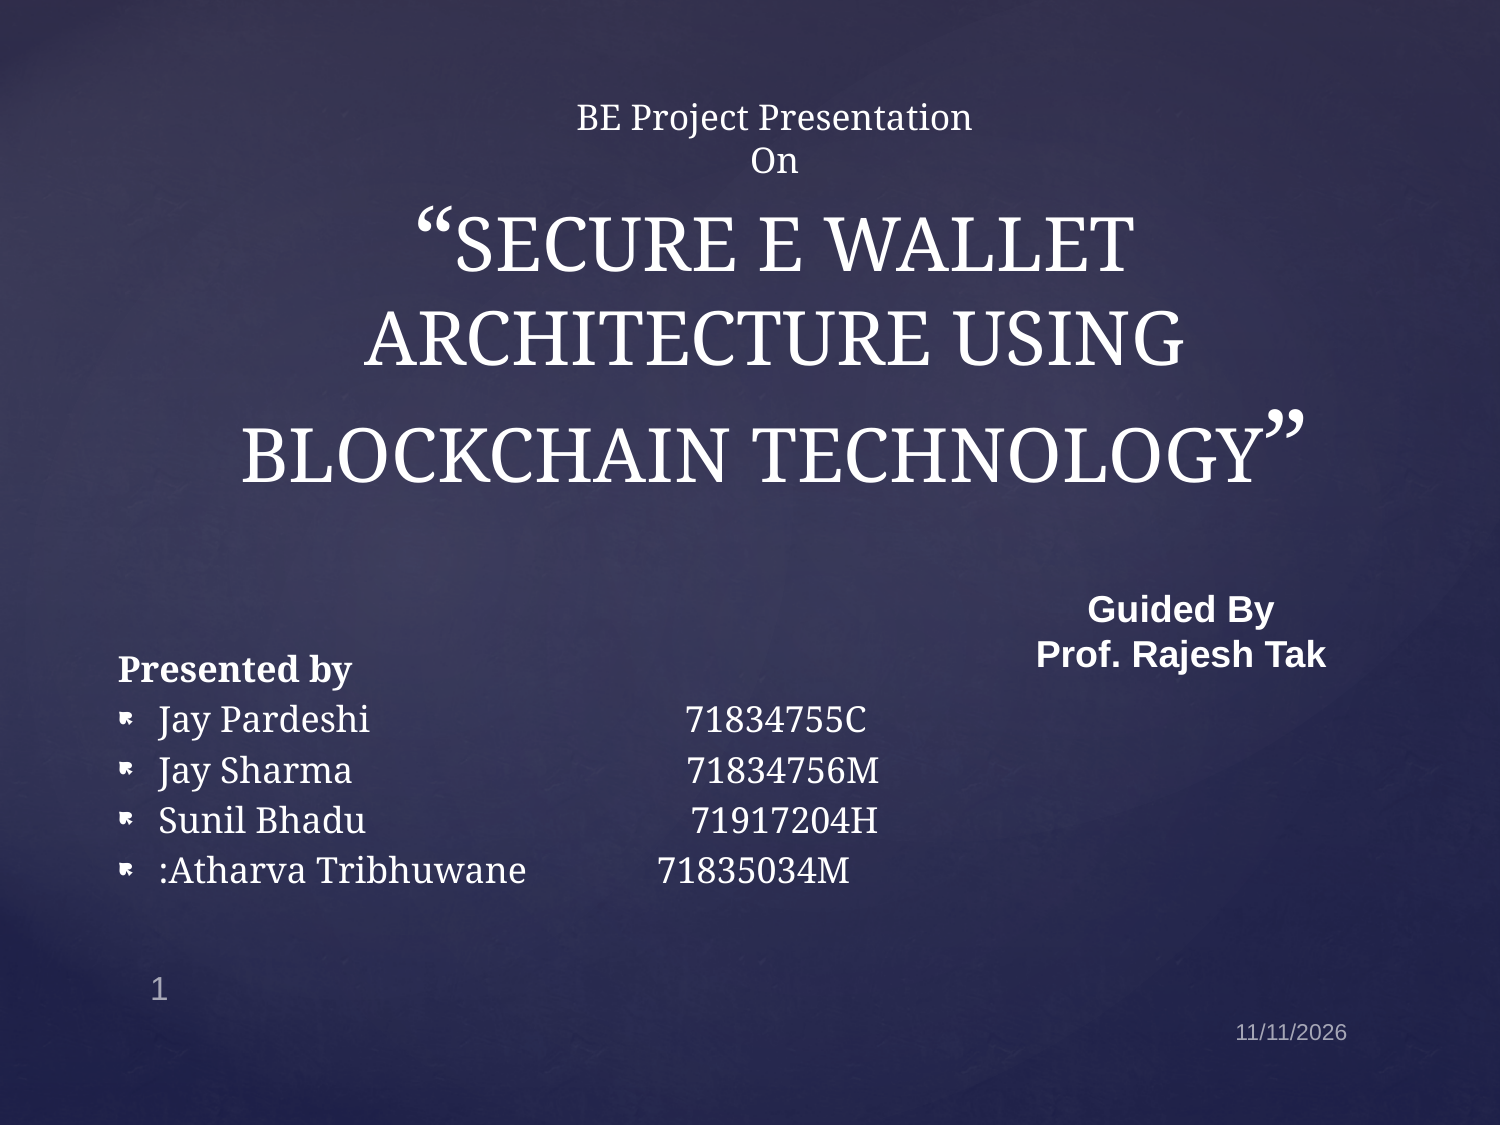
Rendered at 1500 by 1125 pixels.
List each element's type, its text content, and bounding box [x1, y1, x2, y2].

text_box BE Project Presentation On “SECURE E WALLET ARCHITECTURE USING BLOCKCHAIN TECHNOLOGY” [137, 87, 1413, 532]
text_box Guided By Prof. Rajesh Tak [937, 578, 1425, 683]
text_box Presented by Jay Pardeshi 71834755C Jay Sharma 71834756M Sunil Bhadu 71917204H :Atharva Tribhuwane 71835034M [99, 574, 938, 963]
slide_number 1 [135, 963, 485, 1009]
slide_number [1012, 1009, 1363, 1070]
